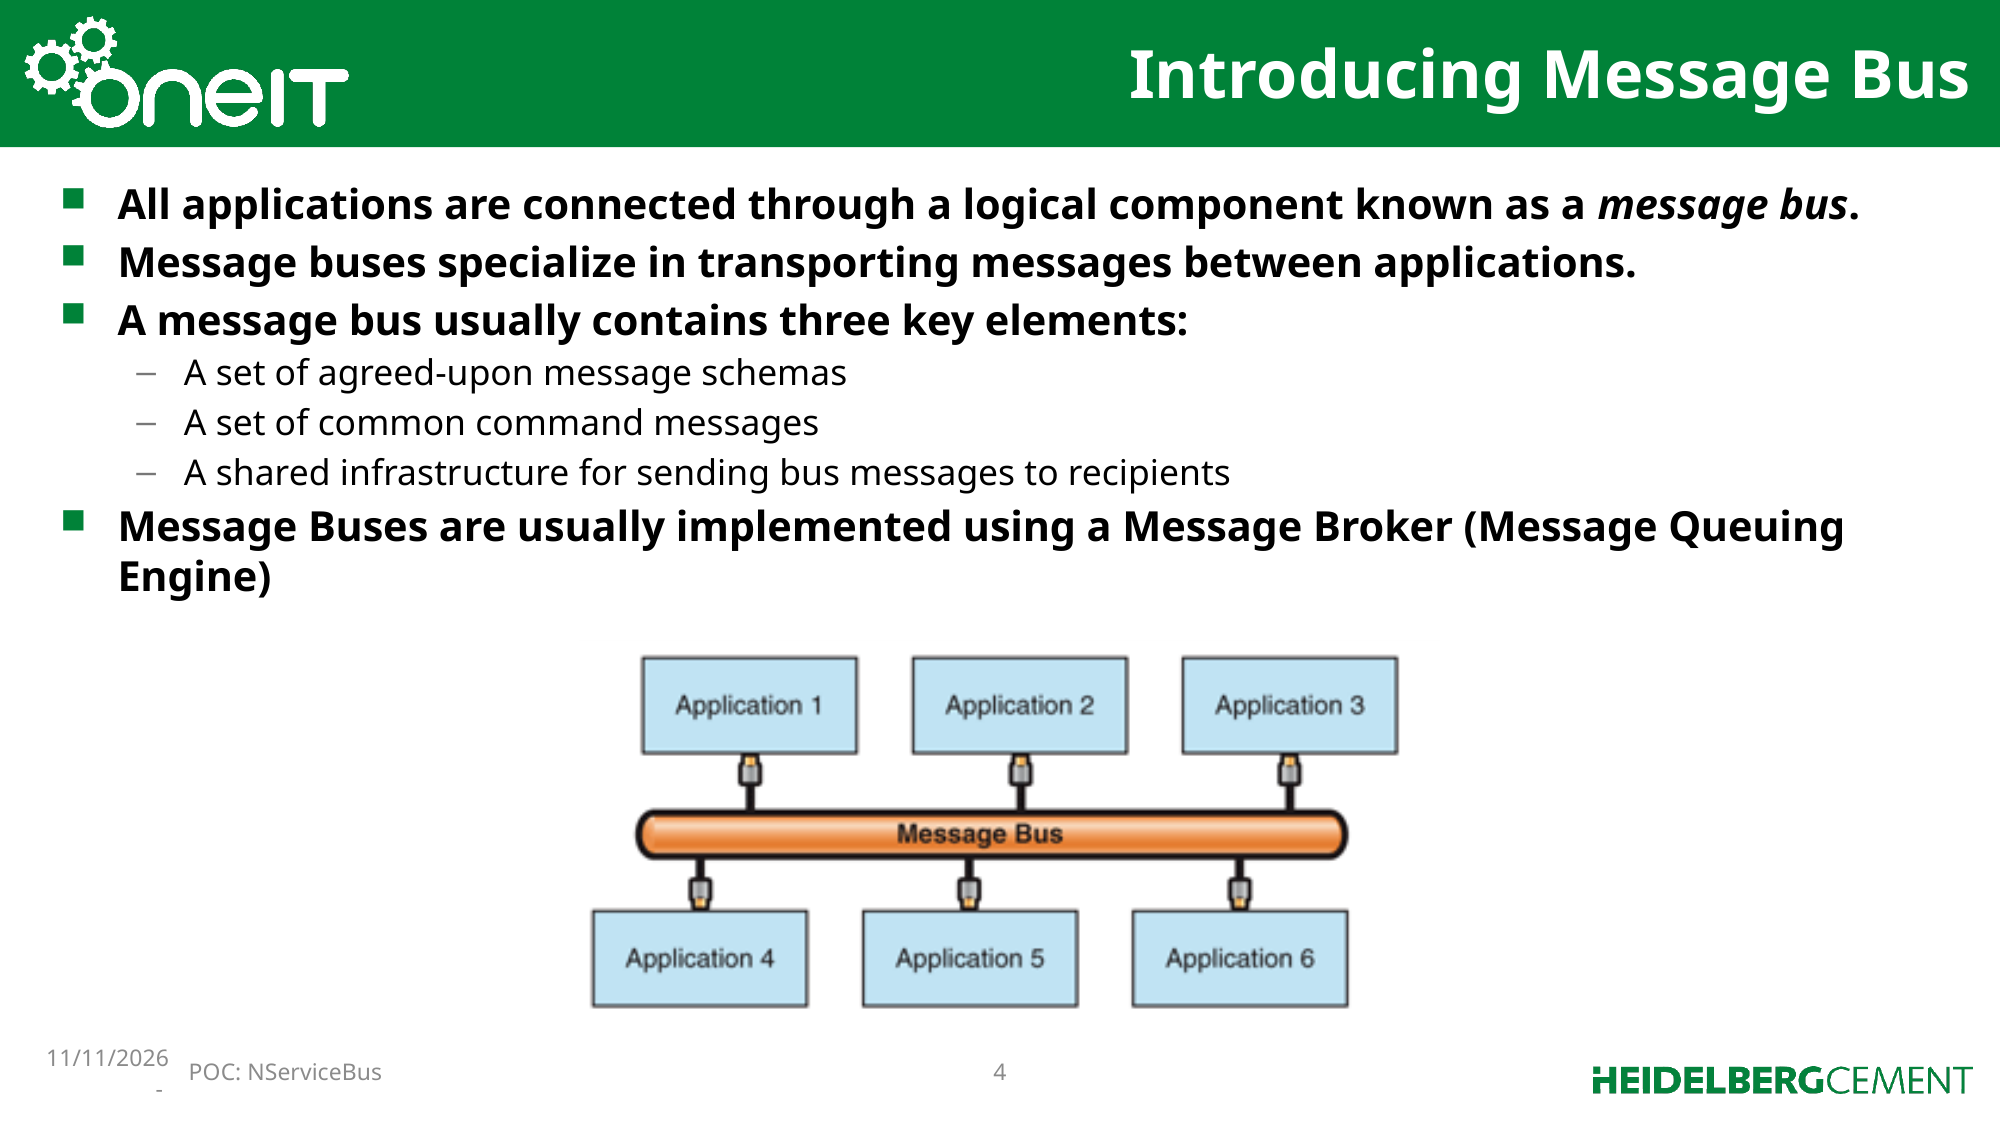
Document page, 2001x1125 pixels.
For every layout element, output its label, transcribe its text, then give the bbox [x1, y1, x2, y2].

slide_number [24, 1042, 173, 1103]
picture [579, 639, 1441, 1029]
title Introducing Message Bus [373, 16, 1972, 128]
list All applications are connected through a logical component known as a message bus. Message buses specialize in transporting messages between applications. A message bus usually contains three key elements: A set of agreed-upon message schemas A set of common command messages A shared infrastructure for sending bus messages to recipients Message Buses are usually implemented using a Message Broker (Message Queuing Engine) [60, 177, 1913, 606]
slide_number 4 [961, 1042, 1039, 1103]
footer POC: NServiceBus [173, 1042, 939, 1103]
picture [1593, 1066, 1973, 1094]
